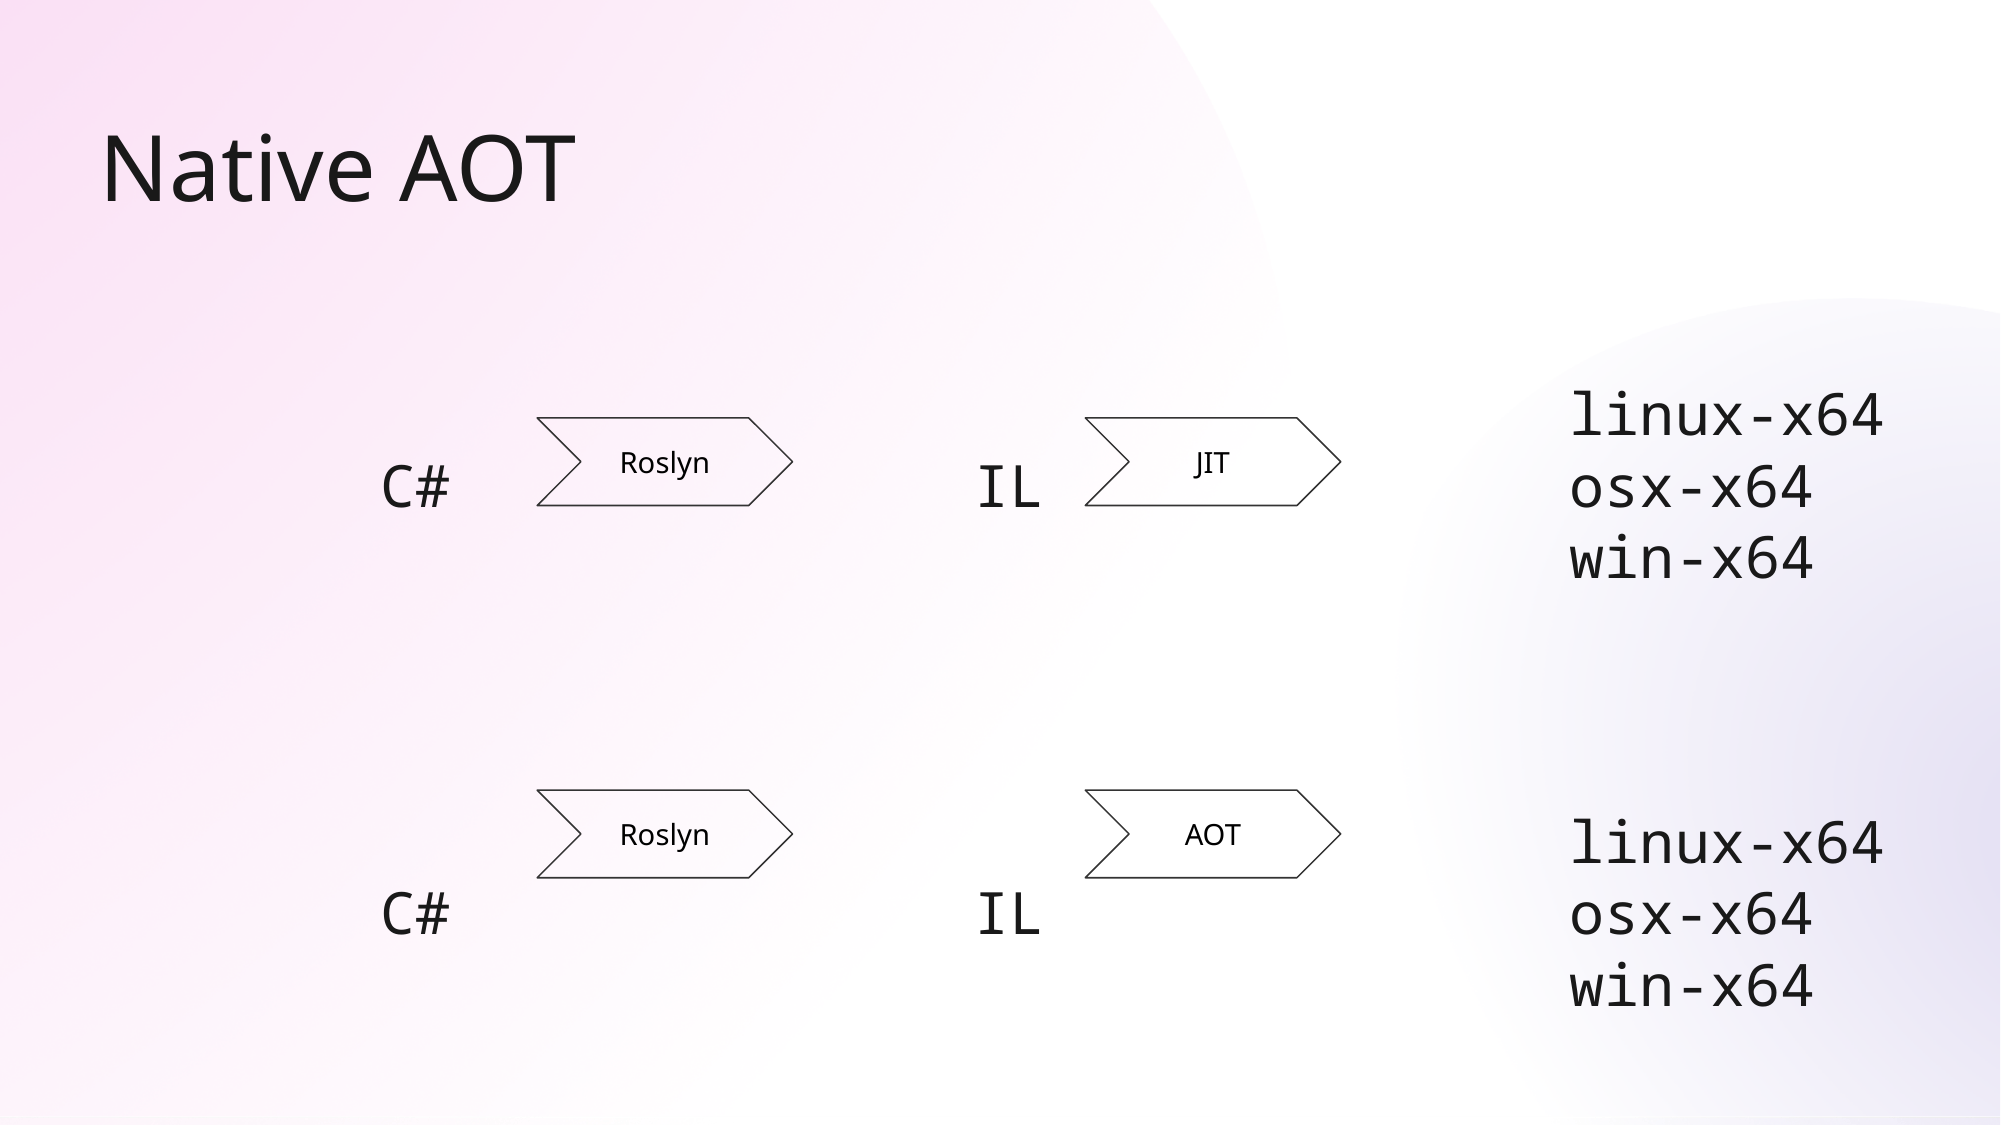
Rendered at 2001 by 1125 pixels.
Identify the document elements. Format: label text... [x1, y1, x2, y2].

title Native AOT [99, 99, 1900, 235]
list linux-x64 C# IL osx-x64 win-x64 linux-x64 C# IL osx-x64 win-x64 [99, 299, 1900, 1025]
text_box Roslyn [537, 790, 793, 878]
text_box AOT [1085, 790, 1341, 878]
text_box Roslyn [537, 417, 793, 506]
text_box JIT [1085, 417, 1341, 506]
picture [0, 0, 2001, 1125]
